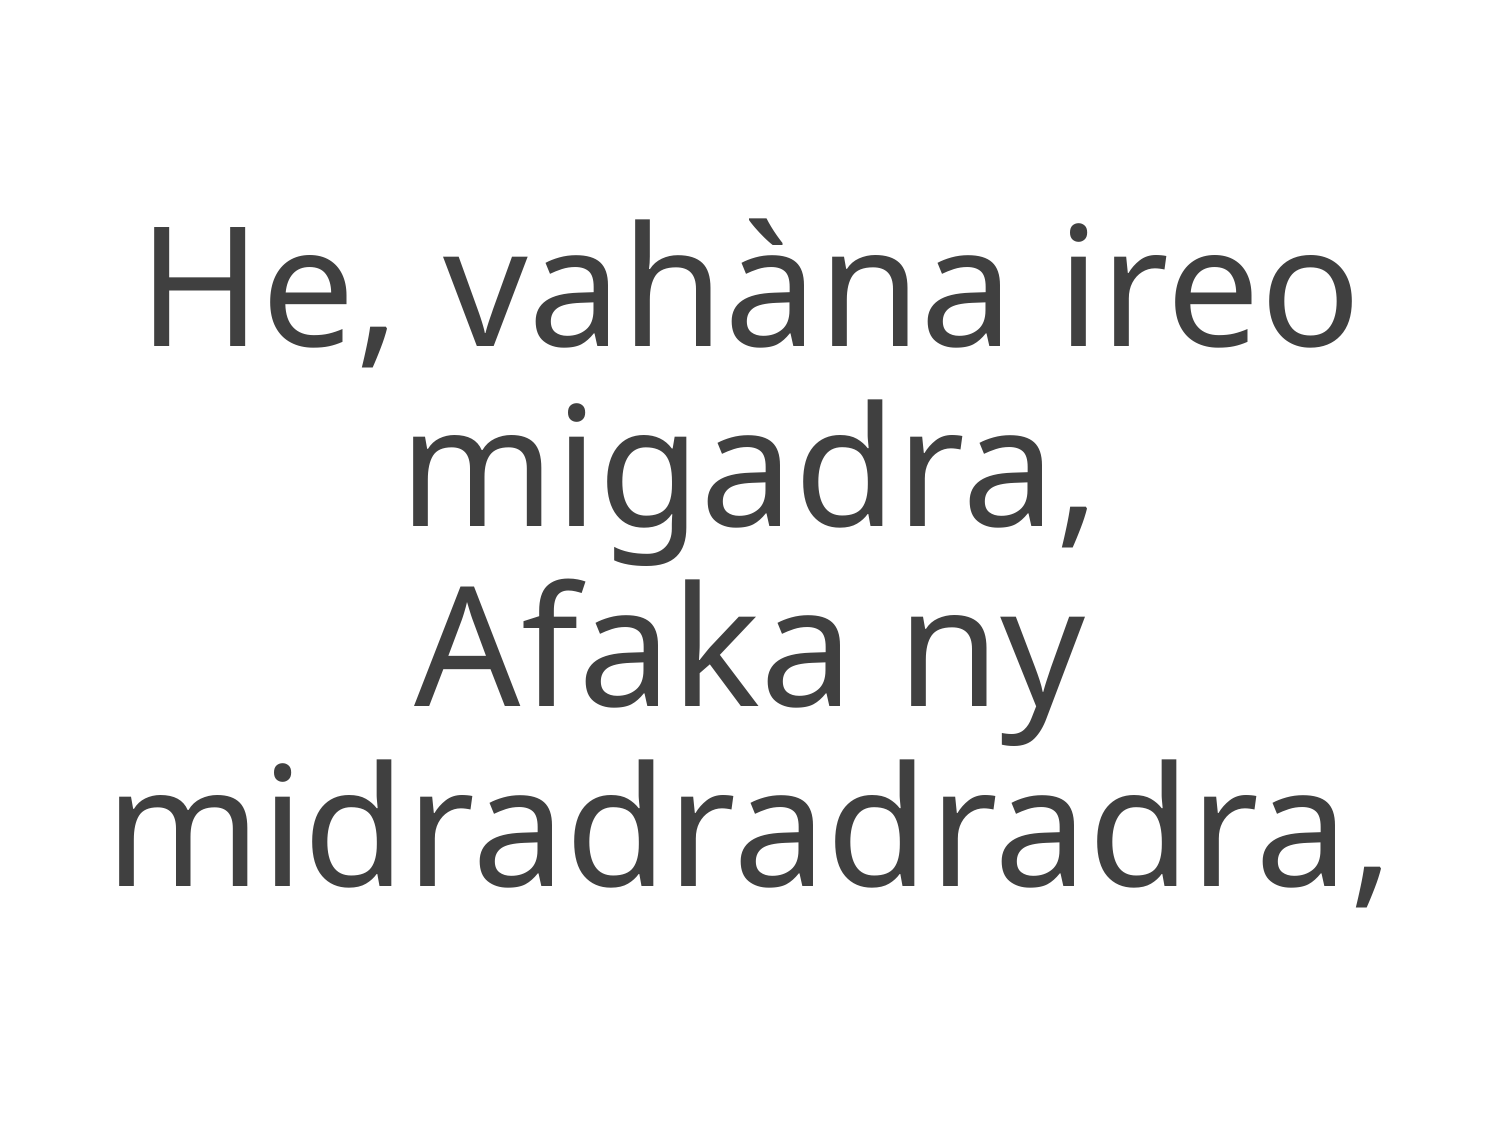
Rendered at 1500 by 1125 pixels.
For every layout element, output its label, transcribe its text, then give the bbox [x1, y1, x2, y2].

title He, vahàna ireo migadra, Afaka ny midradradradra, [0, 453, 1500, 672]
